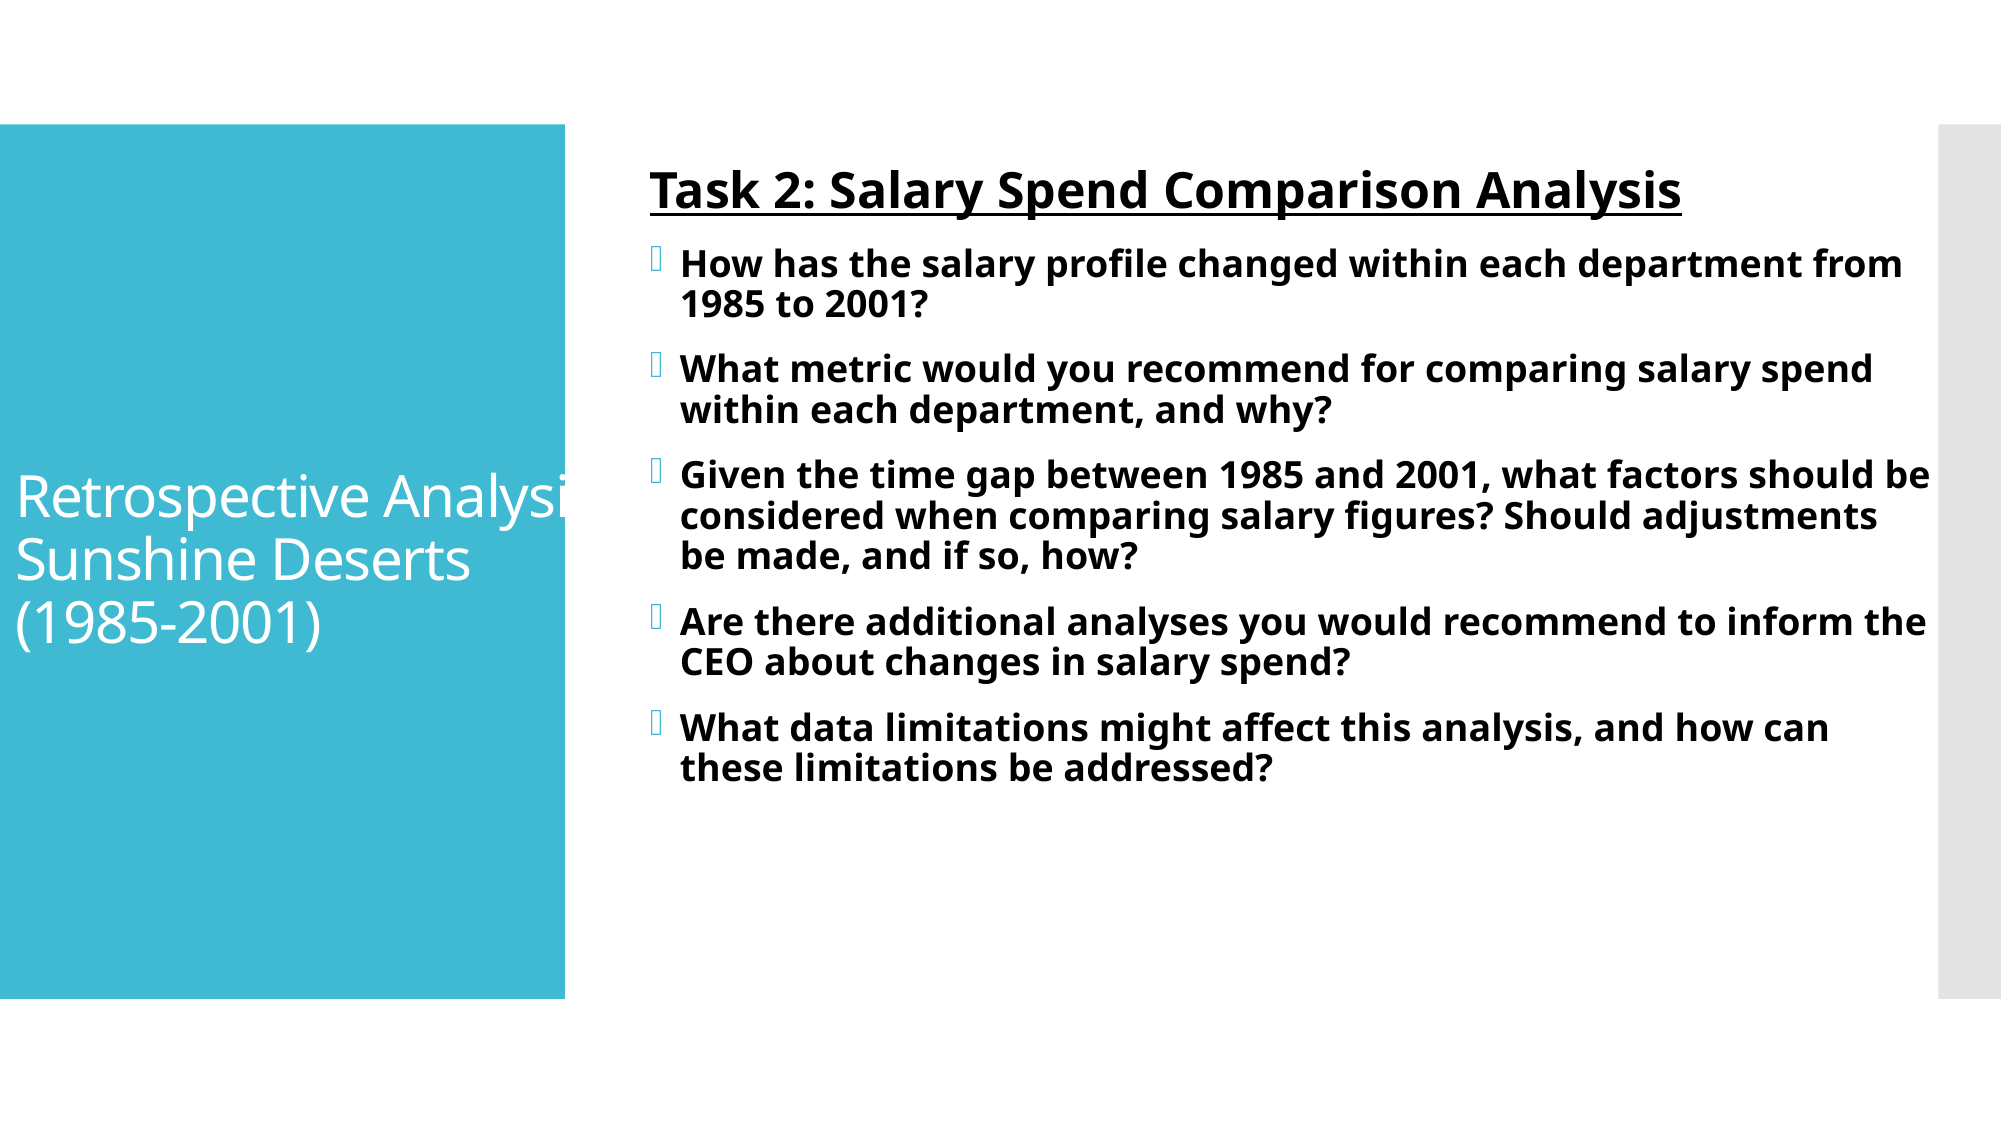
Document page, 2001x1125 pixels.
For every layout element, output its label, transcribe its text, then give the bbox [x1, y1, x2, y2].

list Task 2: Salary Spend Comparison Analysis How has the salary profile changed within each department from 1985 to 2001? What metric would you recommend for comparing salary spend within each department, and why? Given the time gap between 1985 and 2001, what factors should be considered when comparing salary figures? Should adjustments be made, and if so, how? Are there additional analyses you would recommend to inform the CEO about changes in salary spend? What data limitations might affect this analysis, and how can these limitations be addressed? [634, 158, 1949, 843]
title Retrospective Analysis: Sunshine Deserts (1985-2001) [0, 184, 657, 940]
